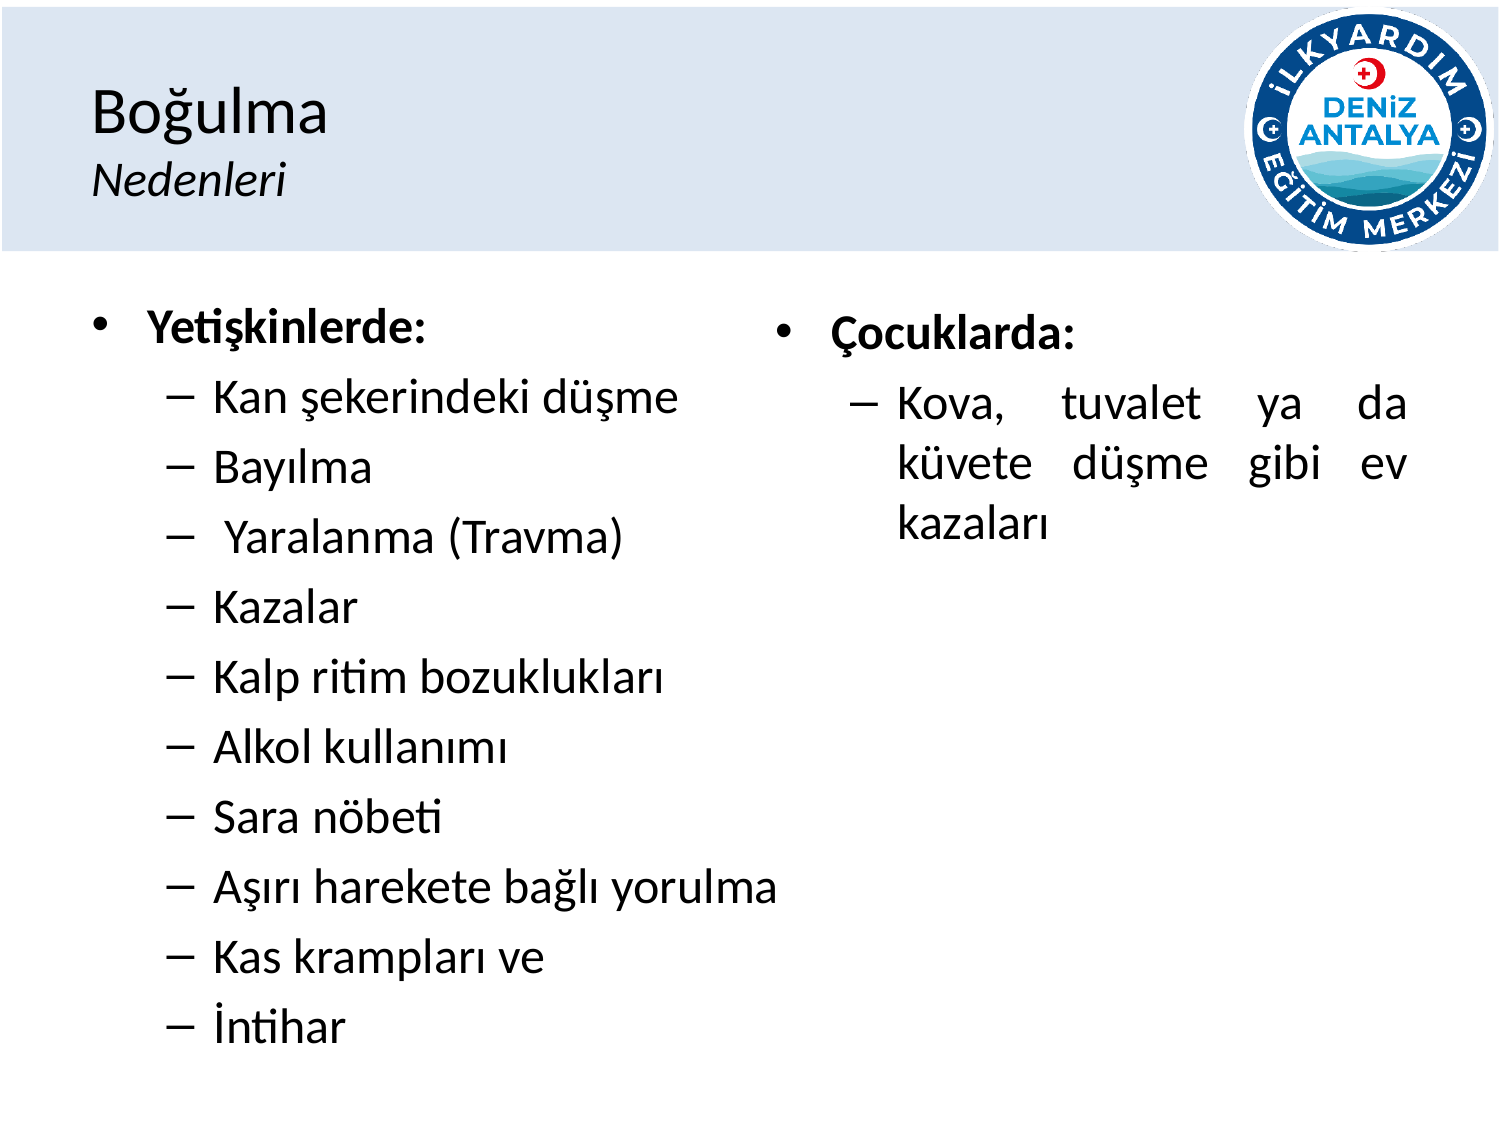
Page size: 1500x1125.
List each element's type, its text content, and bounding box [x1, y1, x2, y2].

text_box [1492, 5, 1500, 253]
list Çocuklarda: Kova, tuvalet ya da küvete düşme gibi ev kazaları [760, 292, 1424, 1021]
text_box [0, 5, 1245, 253]
title Boğulma Nedenleri [76, 42, 999, 231]
list Yetişkinlerde: Kan şekerindeki düşme Bayılma Yaralanma (Travma) Kazalar Kalp ritim bozuklukları Alkol kullanımı Sara nöbeti Aşırı harekete bağlı yorulma Kas krampları ve İntihar [76, 285, 798, 1099]
picture [1244, 6, 1495, 252]
